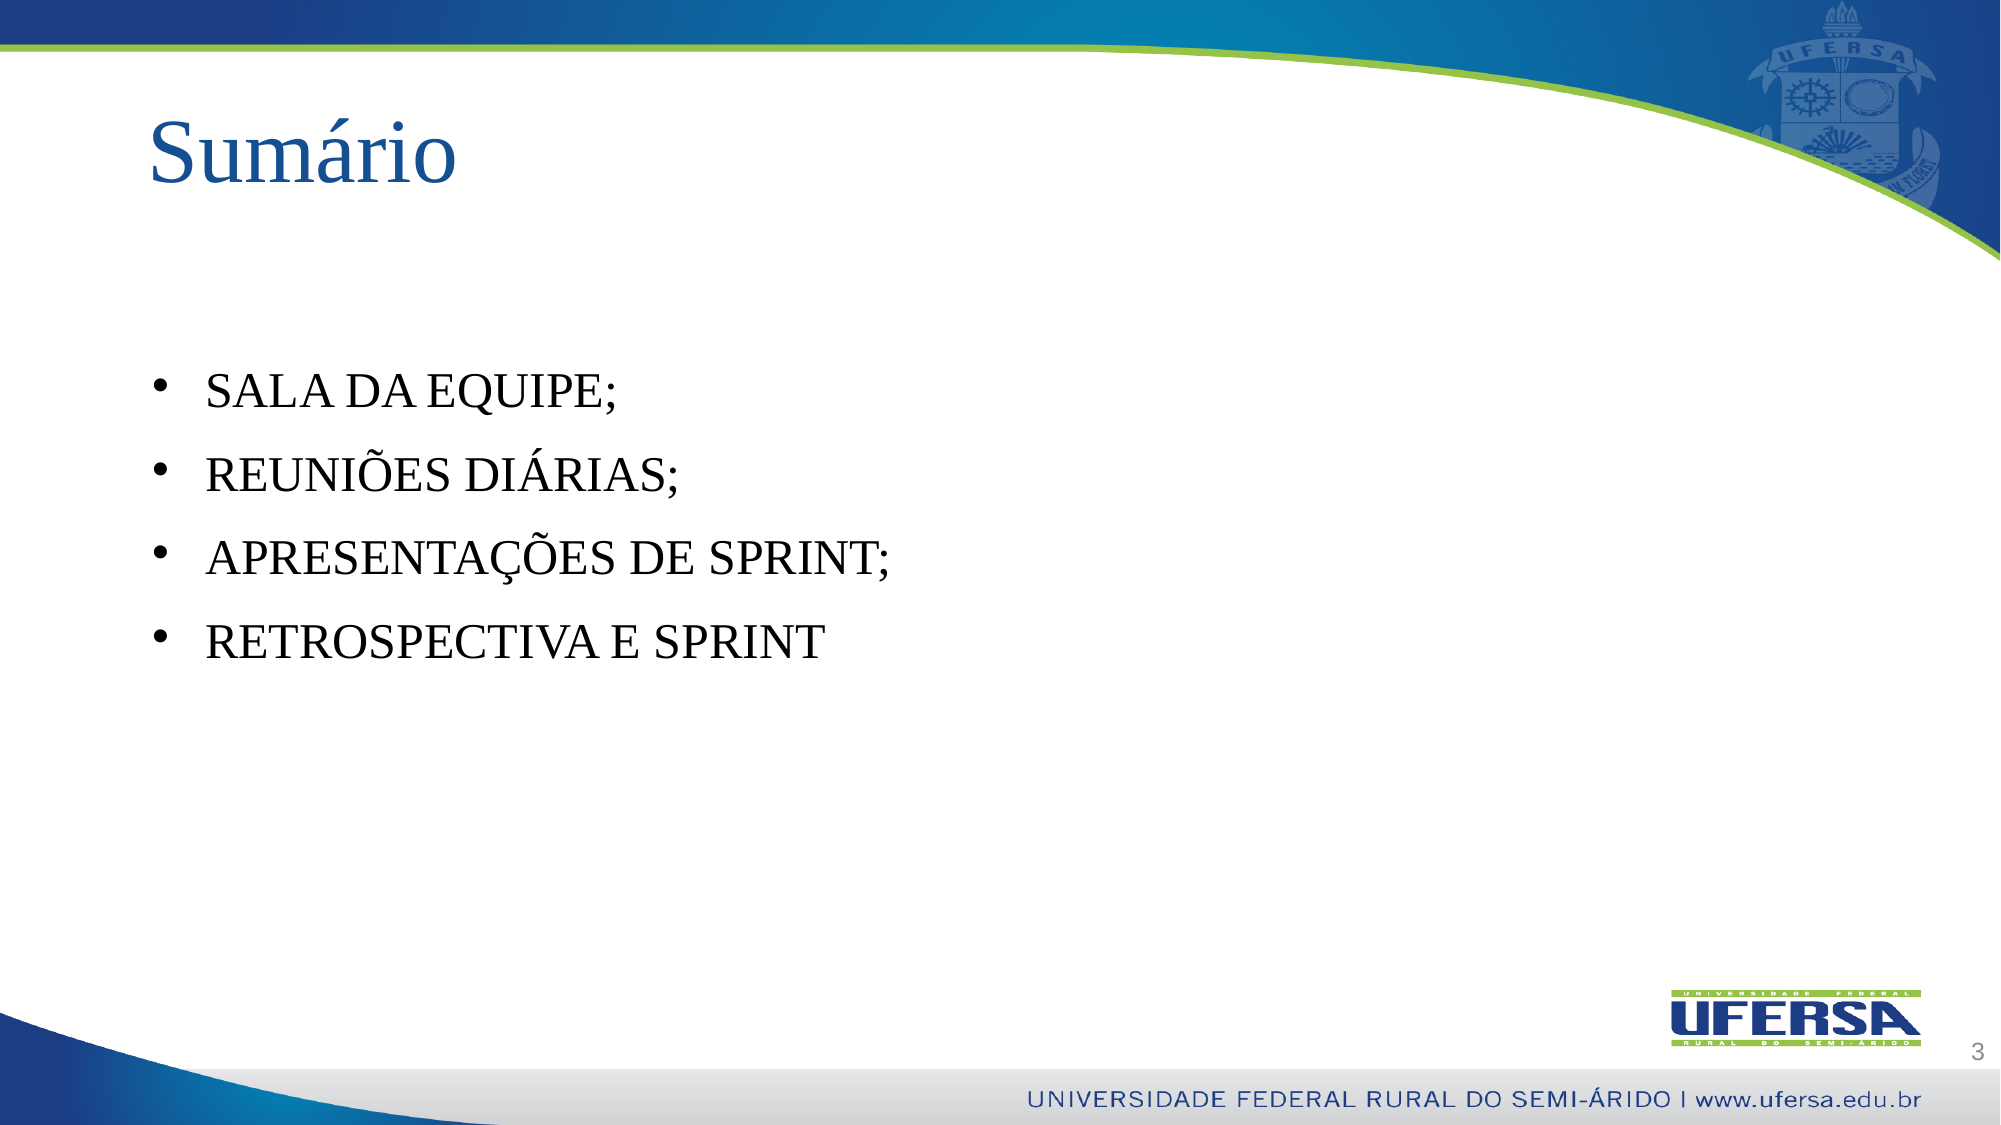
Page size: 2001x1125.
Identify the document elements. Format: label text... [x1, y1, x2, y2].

list SALA DA EQUIPE; REUNIÕES DIÁRIAS; APRESENTAÇÕES DE SPRINT; RETROSPECTIVA E SPRINT [134, 364, 1866, 962]
picture [0, 0, 2001, 1125]
title Sumário [132, 73, 1868, 233]
slide_number 3 [1550, 1020, 2000, 1081]
